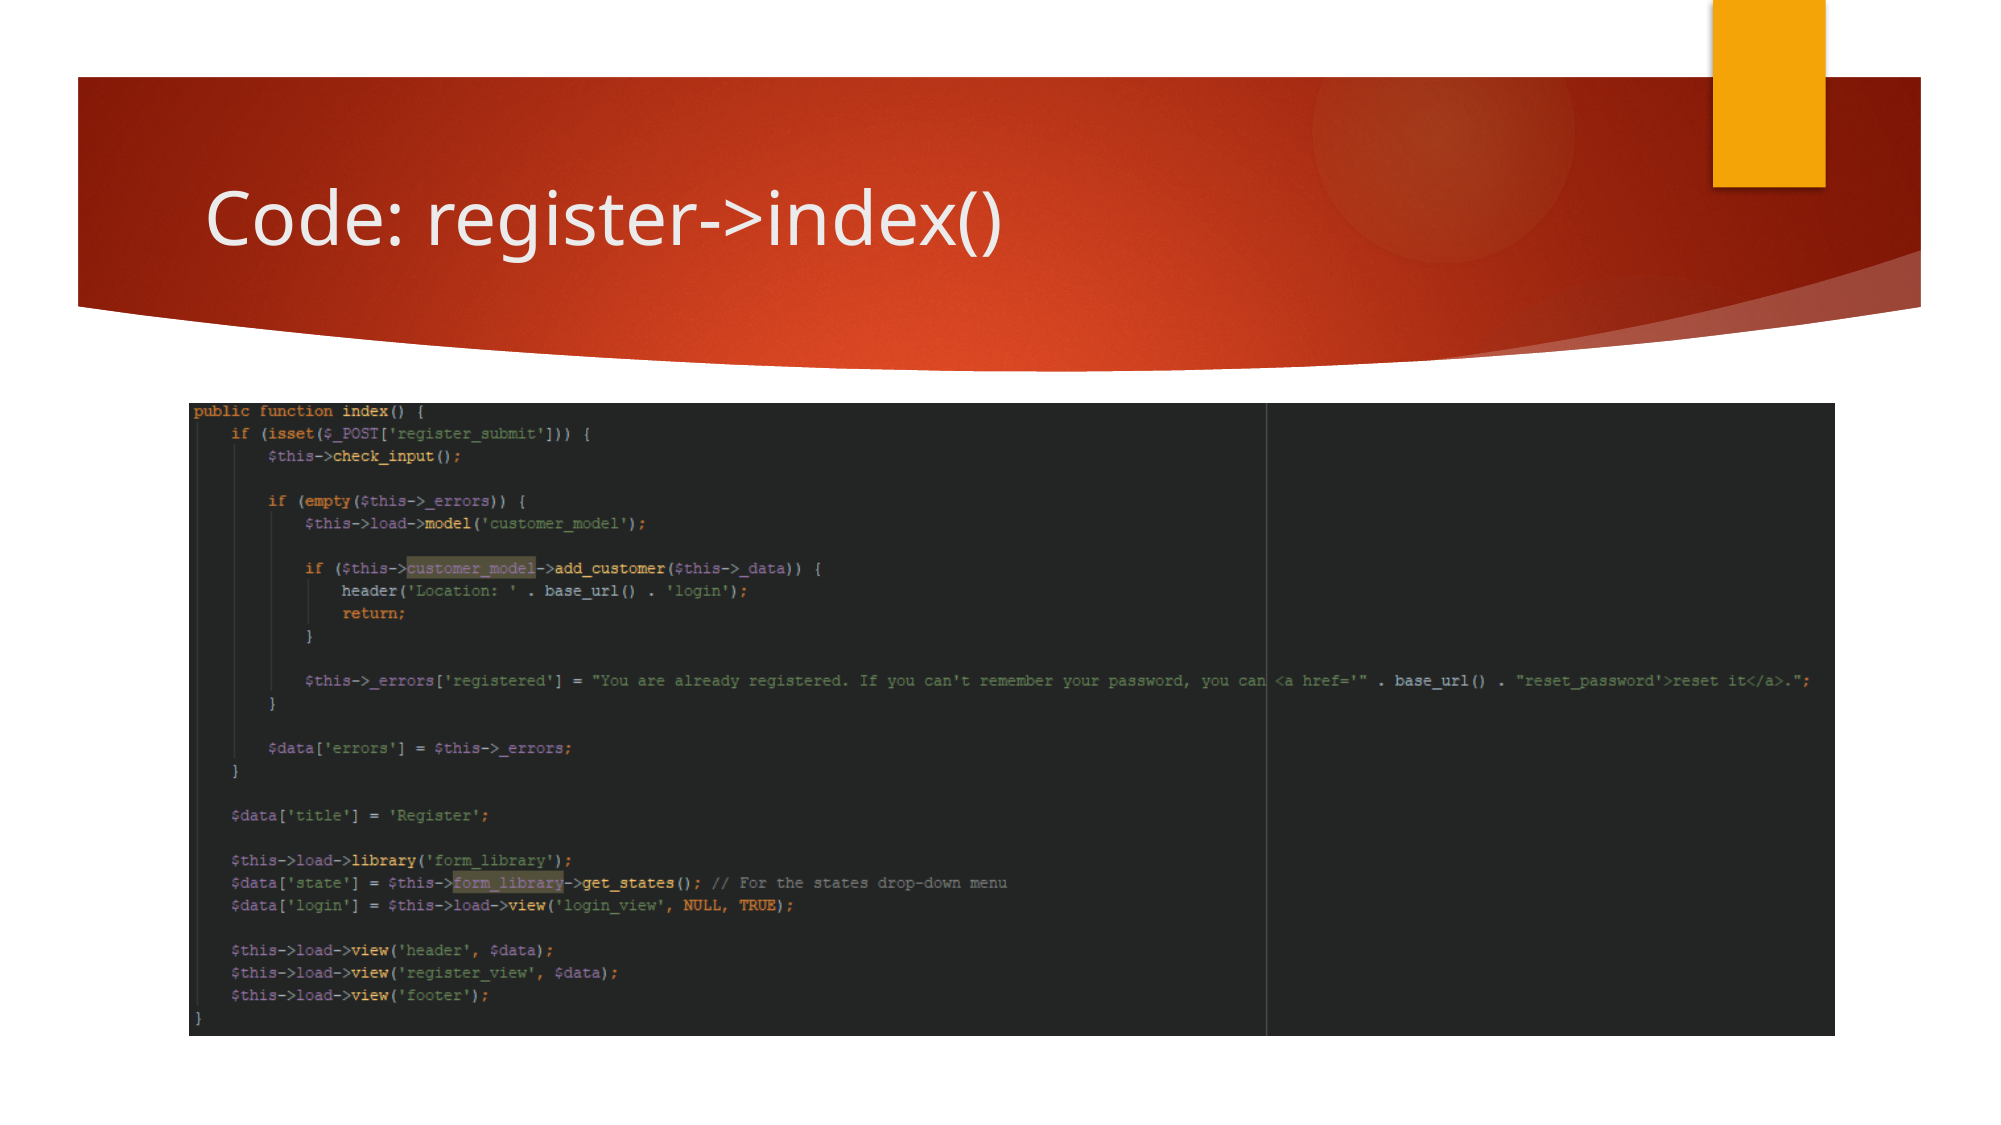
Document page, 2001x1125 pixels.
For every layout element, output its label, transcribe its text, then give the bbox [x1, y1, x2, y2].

title Code: register->index() [189, 155, 1627, 275]
picture [189, 403, 1835, 1037]
